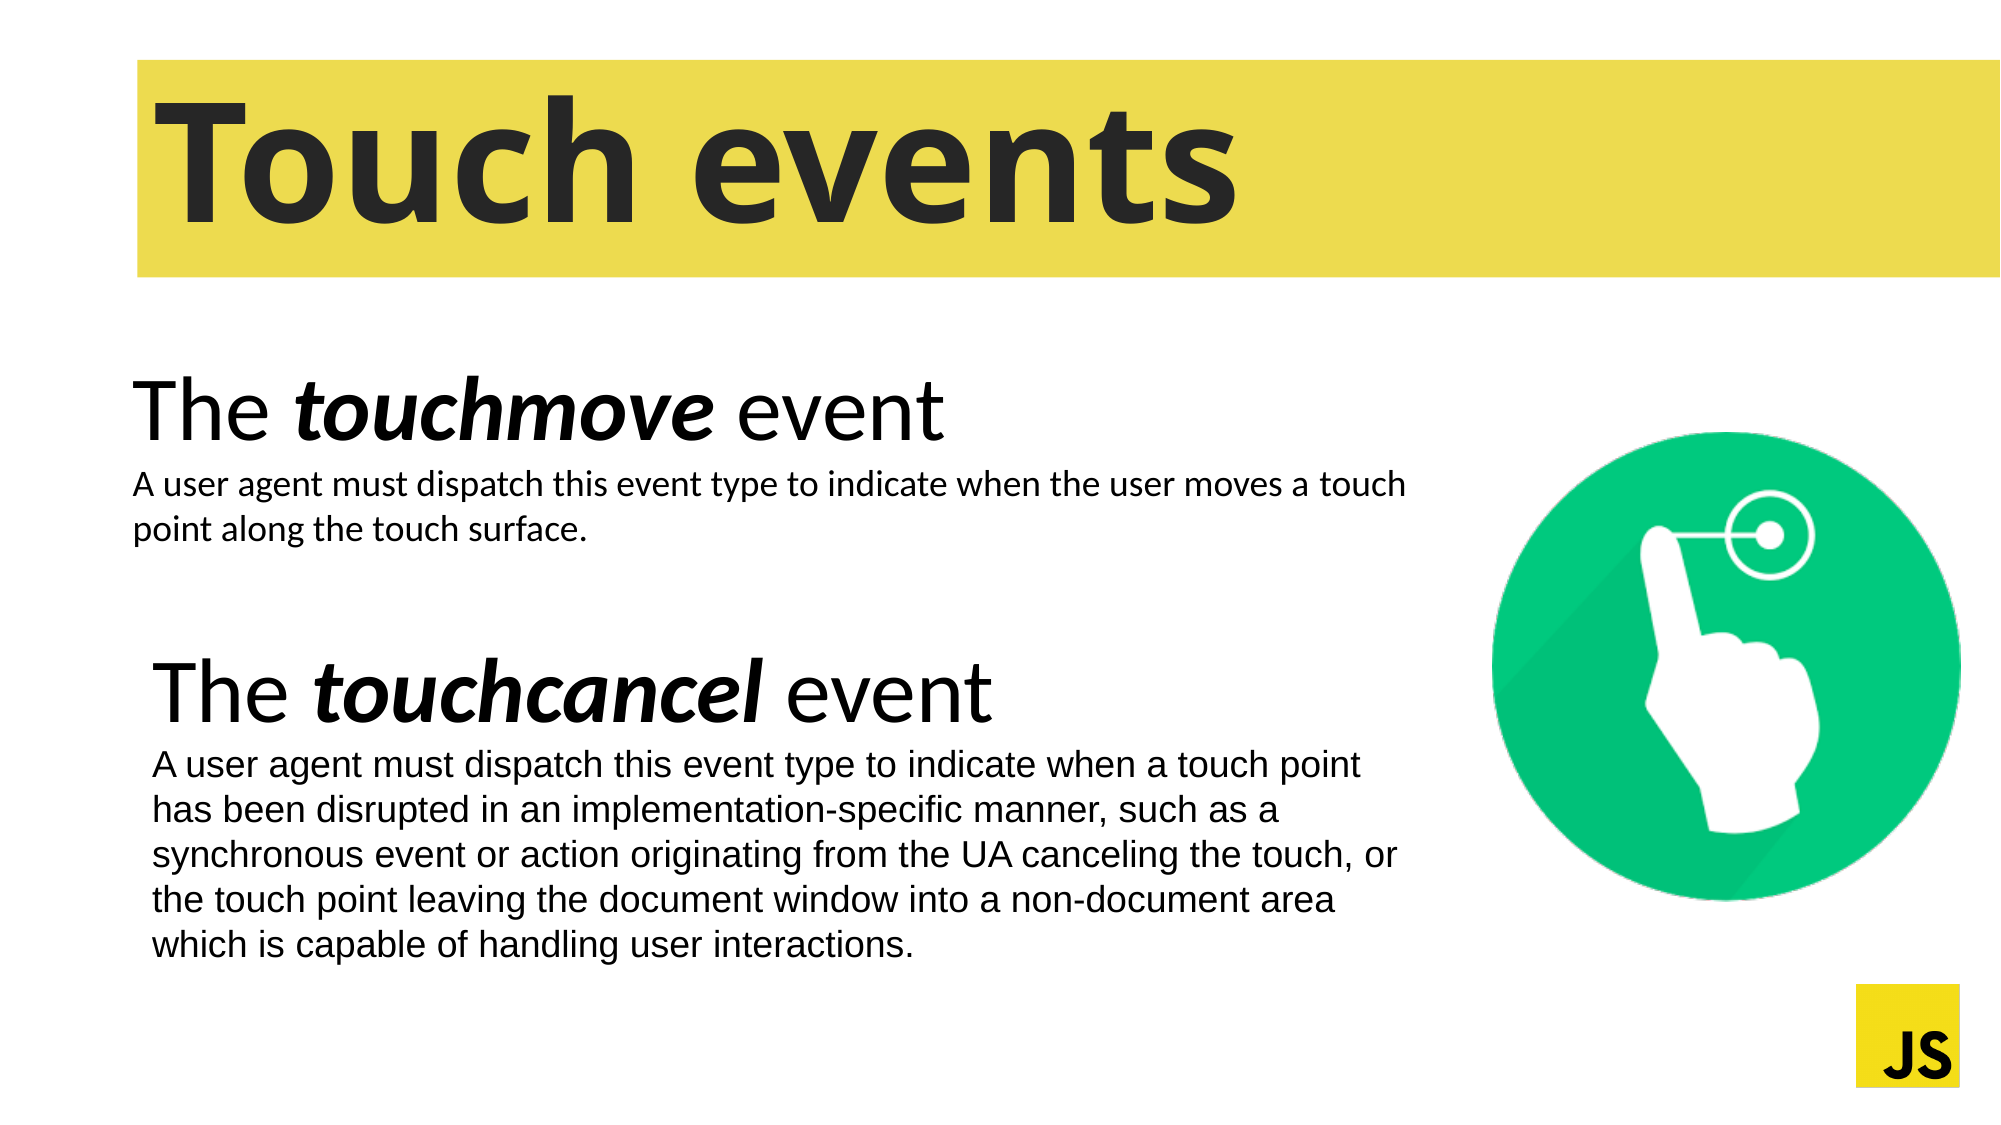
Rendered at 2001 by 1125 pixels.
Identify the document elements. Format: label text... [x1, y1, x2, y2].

picture [1491, 432, 1961, 902]
title Touch events [137, 59, 2000, 278]
text_box The touchcancel event A user agent must dispatch this event type to indicate when a touch point has been disrupted in an implementation-specific manner, such as a synchronous event or action originating from the UA canceling the touch, or the touch point leaving the document window into a non-document area which is capable of handling user interactions. [137, 623, 1431, 973]
text_box The touchmove event A user agent must dispatch this event type to indicate when the user moves a touch point along the touch surface. [117, 341, 1470, 557]
picture [1853, 982, 1961, 1088]
